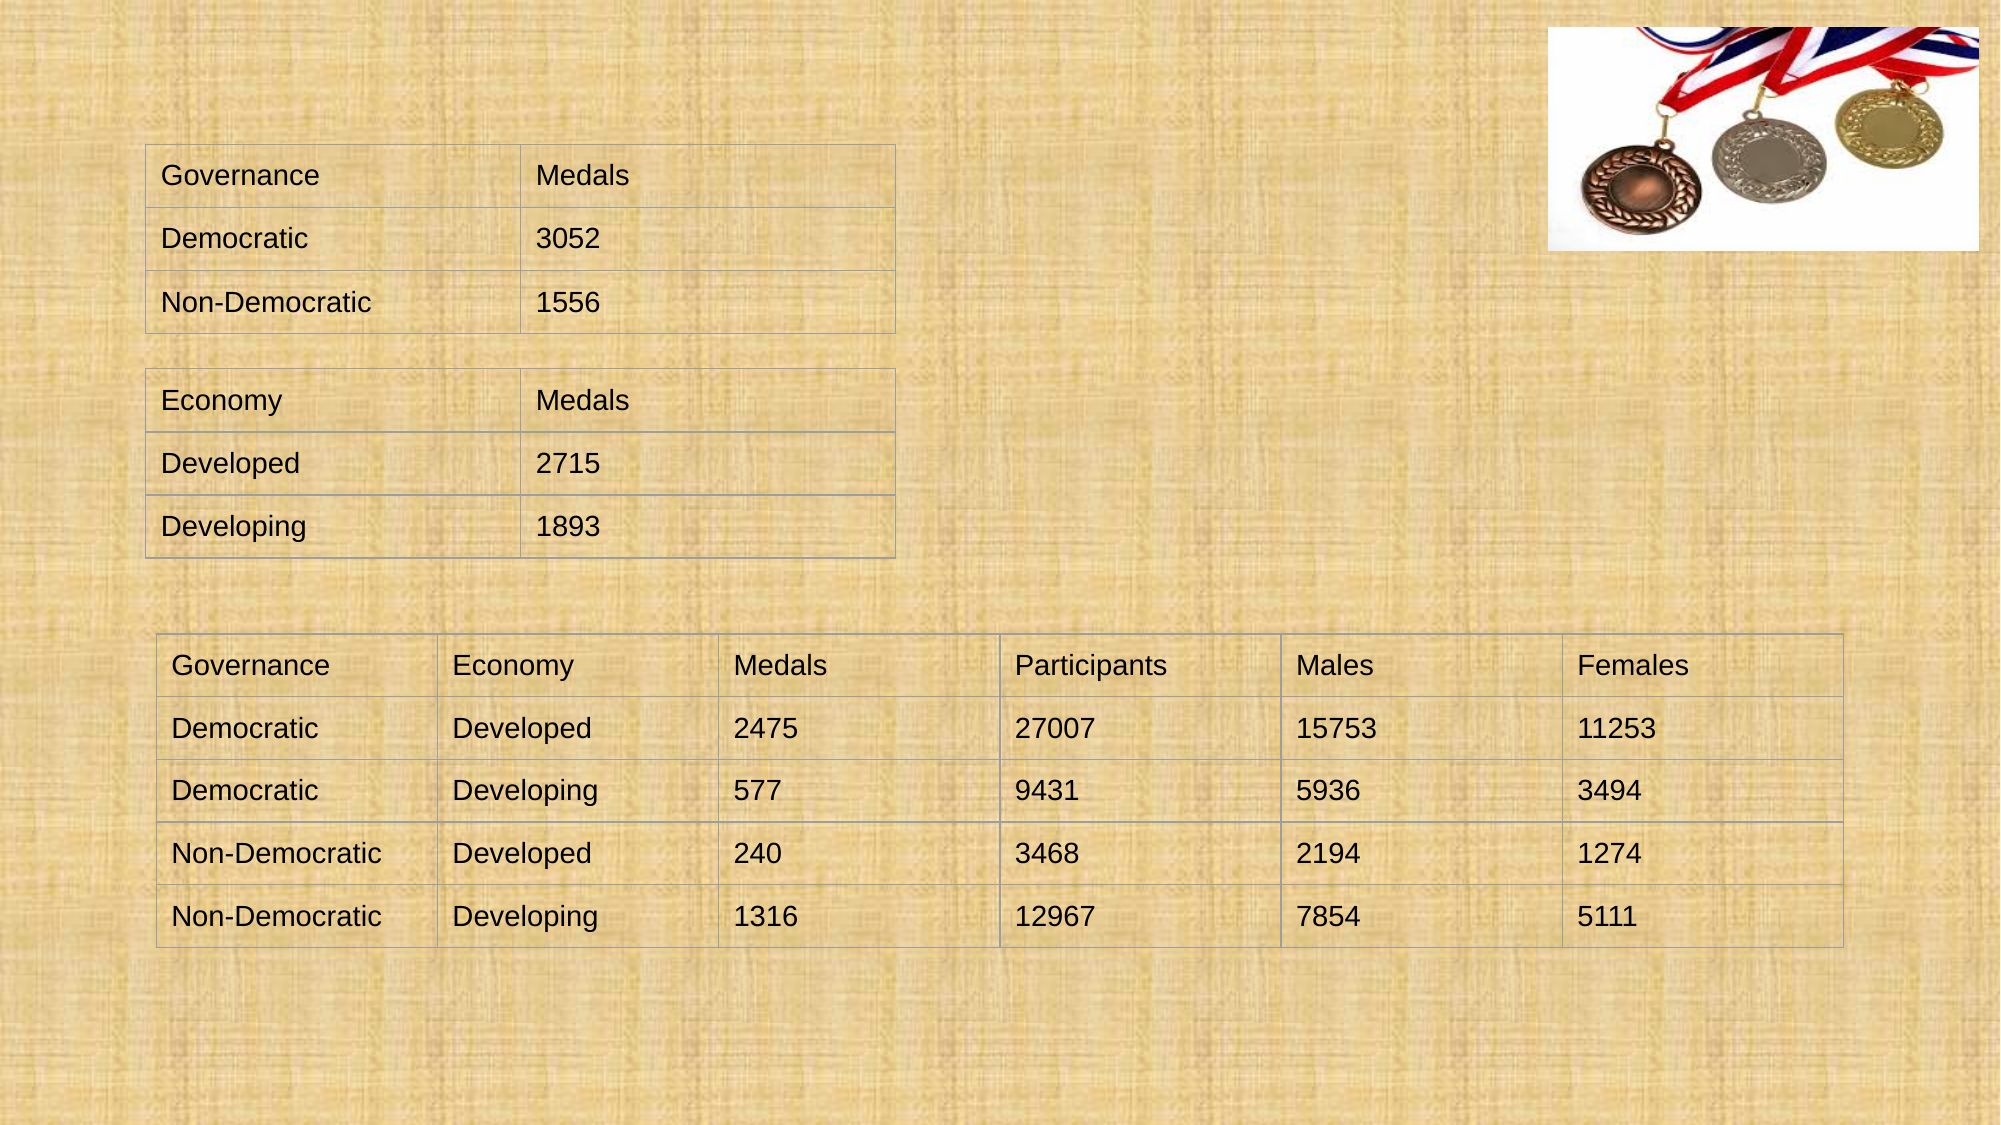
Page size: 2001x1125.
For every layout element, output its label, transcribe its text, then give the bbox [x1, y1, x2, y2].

table_header Economy [146, 369, 520, 431]
table_cell Democratic [157, 760, 437, 821]
table_header Medals [521, 369, 895, 431]
table_cell 2475 [719, 697, 999, 759]
table_cell 2715 [521, 433, 895, 494]
table_cell 1316 [719, 885, 999, 947]
table_header Participants [1001, 635, 1280, 696]
table_cell 3494 [1563, 760, 1843, 821]
table_cell 5936 [1282, 760, 1562, 821]
table_cell 5111 [1563, 885, 1843, 947]
table_cell Developed [146, 433, 520, 494]
table_cell 12967 [1001, 885, 1280, 947]
table_cell 1556 [521, 271, 895, 333]
table_cell 240 [719, 823, 999, 884]
table_cell Developing [438, 760, 718, 821]
table_header Economy [438, 635, 718, 696]
table_header Medals [719, 635, 999, 696]
table_header Governance [157, 635, 437, 696]
table_cell 15753 [1282, 697, 1562, 759]
table_cell Developed [438, 823, 718, 884]
table_header Males [1282, 635, 1562, 696]
table_cell 3052 [521, 208, 895, 270]
table_header Females [1563, 635, 1843, 696]
table_cell Democratic [146, 208, 520, 270]
table_header Medals [521, 145, 895, 207]
table_cell 7854 [1282, 885, 1562, 947]
picture [0, 0, 2001, 1125]
table_cell Non-Democratic [146, 271, 520, 333]
table_header Governance [146, 145, 520, 207]
table_cell 3468 [1001, 823, 1280, 884]
table_cell 1893 [521, 496, 895, 557]
table_cell Democratic [157, 697, 437, 759]
table_cell 9431 [1001, 760, 1280, 821]
table_cell Developing [438, 885, 718, 947]
table_cell 1274 [1563, 823, 1843, 884]
table_cell 577 [719, 760, 999, 821]
table_cell Developed [438, 697, 718, 759]
table_cell Developing [146, 496, 520, 557]
table_cell 11253 [1563, 697, 1843, 759]
table_cell Non-Democratic [157, 823, 437, 884]
table_cell 2194 [1282, 823, 1562, 884]
table_cell Non-Democratic [157, 885, 437, 947]
table_cell 27007 [1001, 697, 1280, 759]
